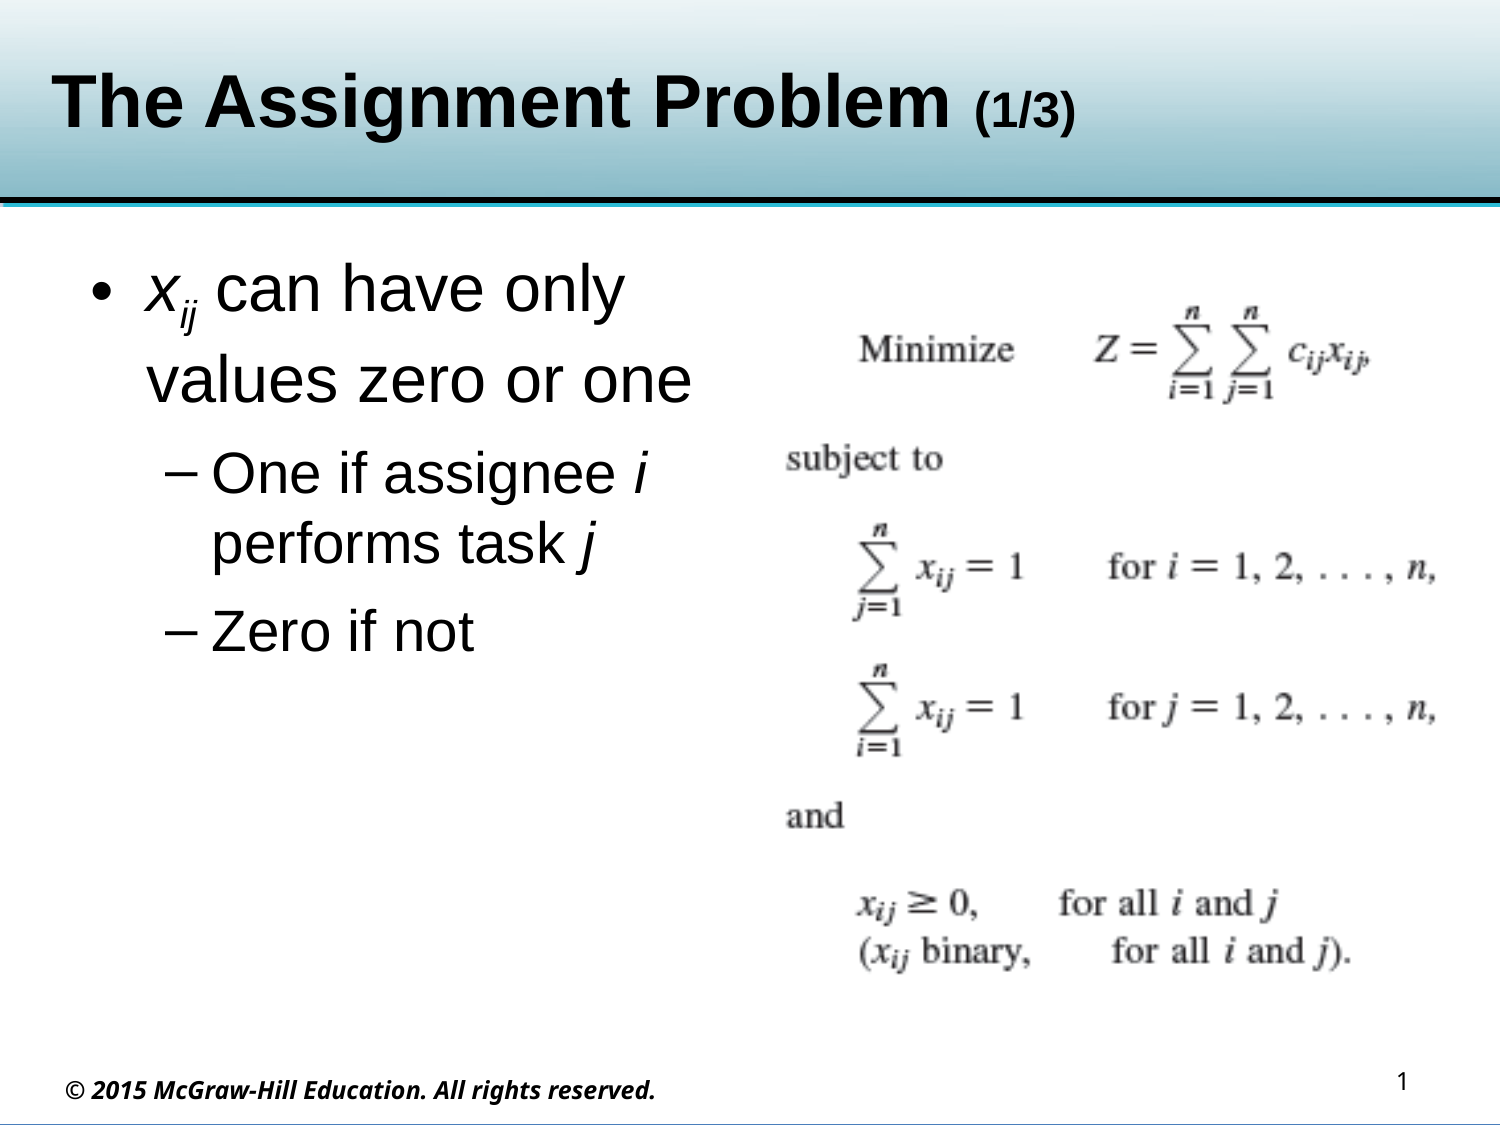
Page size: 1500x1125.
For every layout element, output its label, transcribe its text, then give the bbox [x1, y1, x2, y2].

picture [750, 299, 1476, 1001]
title The Assignment Problem (1/3) [0, 0, 1500, 199]
slide_number 1 [1074, 1052, 1425, 1113]
list xij can have only values zero or one One if assignee i performs task j Zero if not [69, 231, 744, 1081]
picture [0, 203, 1500, 207]
